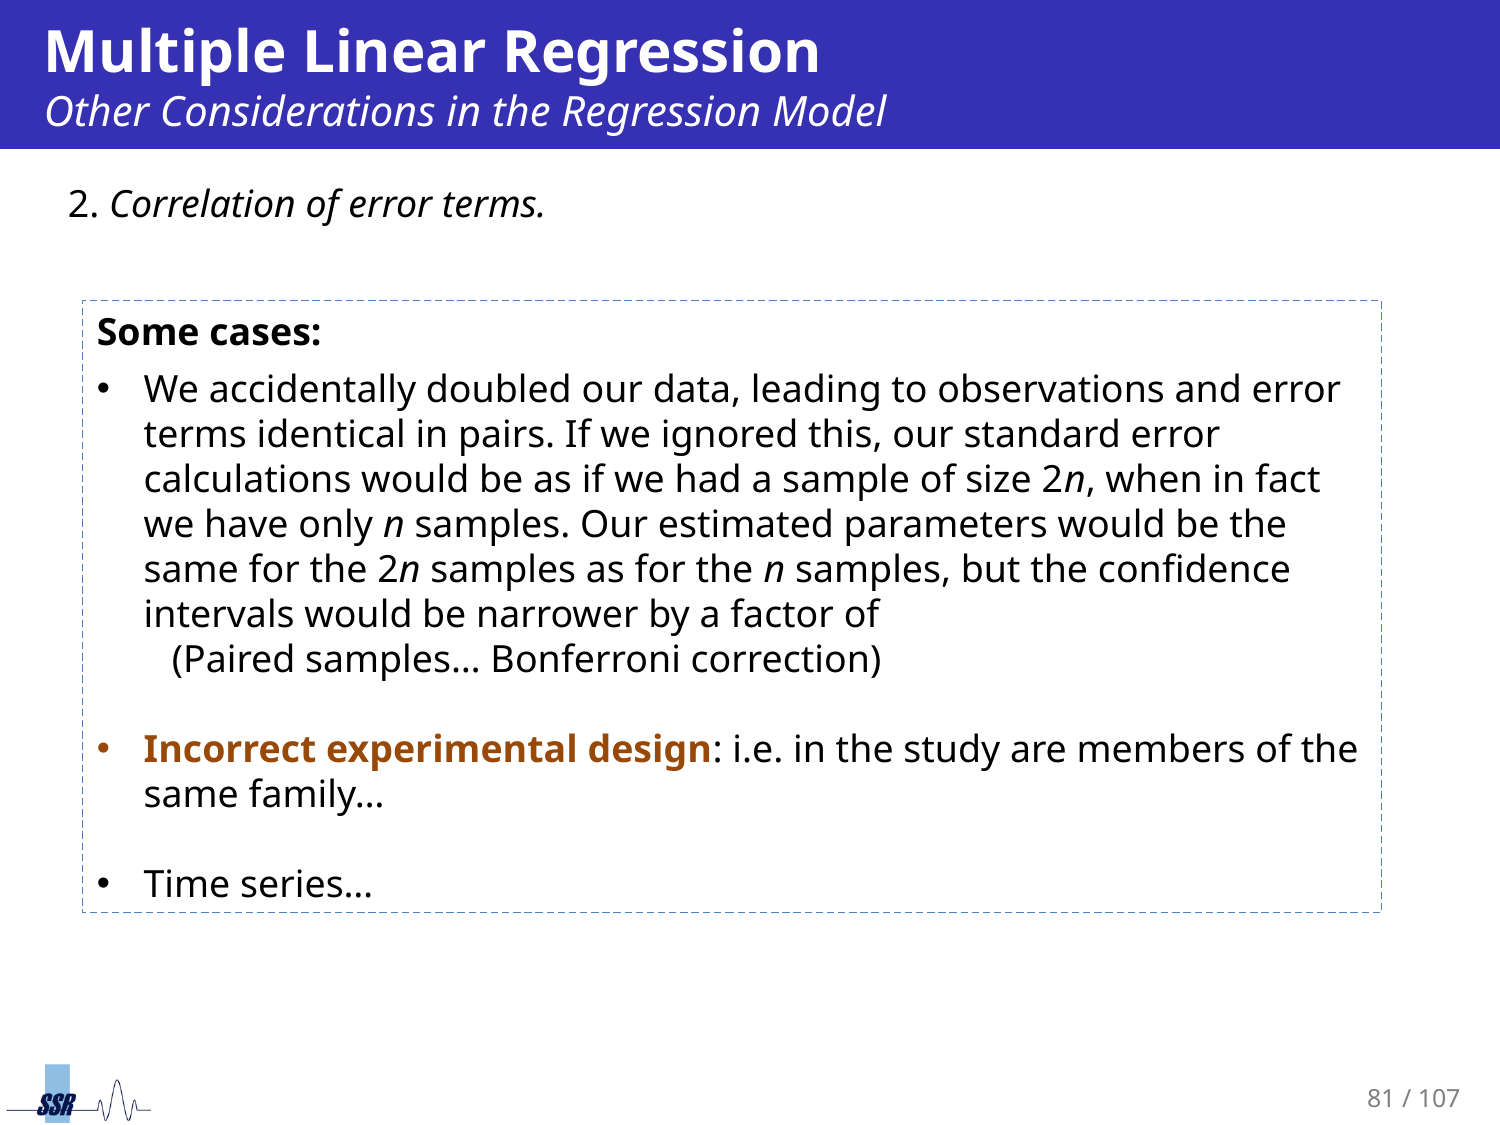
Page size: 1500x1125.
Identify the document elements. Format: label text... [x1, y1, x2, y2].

text_box 2. Correlation of error terms. [53, 172, 1030, 233]
title Multiple Linear Regression Other Considerations in the Regression Model [0, 0, 1500, 151]
picture [1, 1062, 151, 1125]
